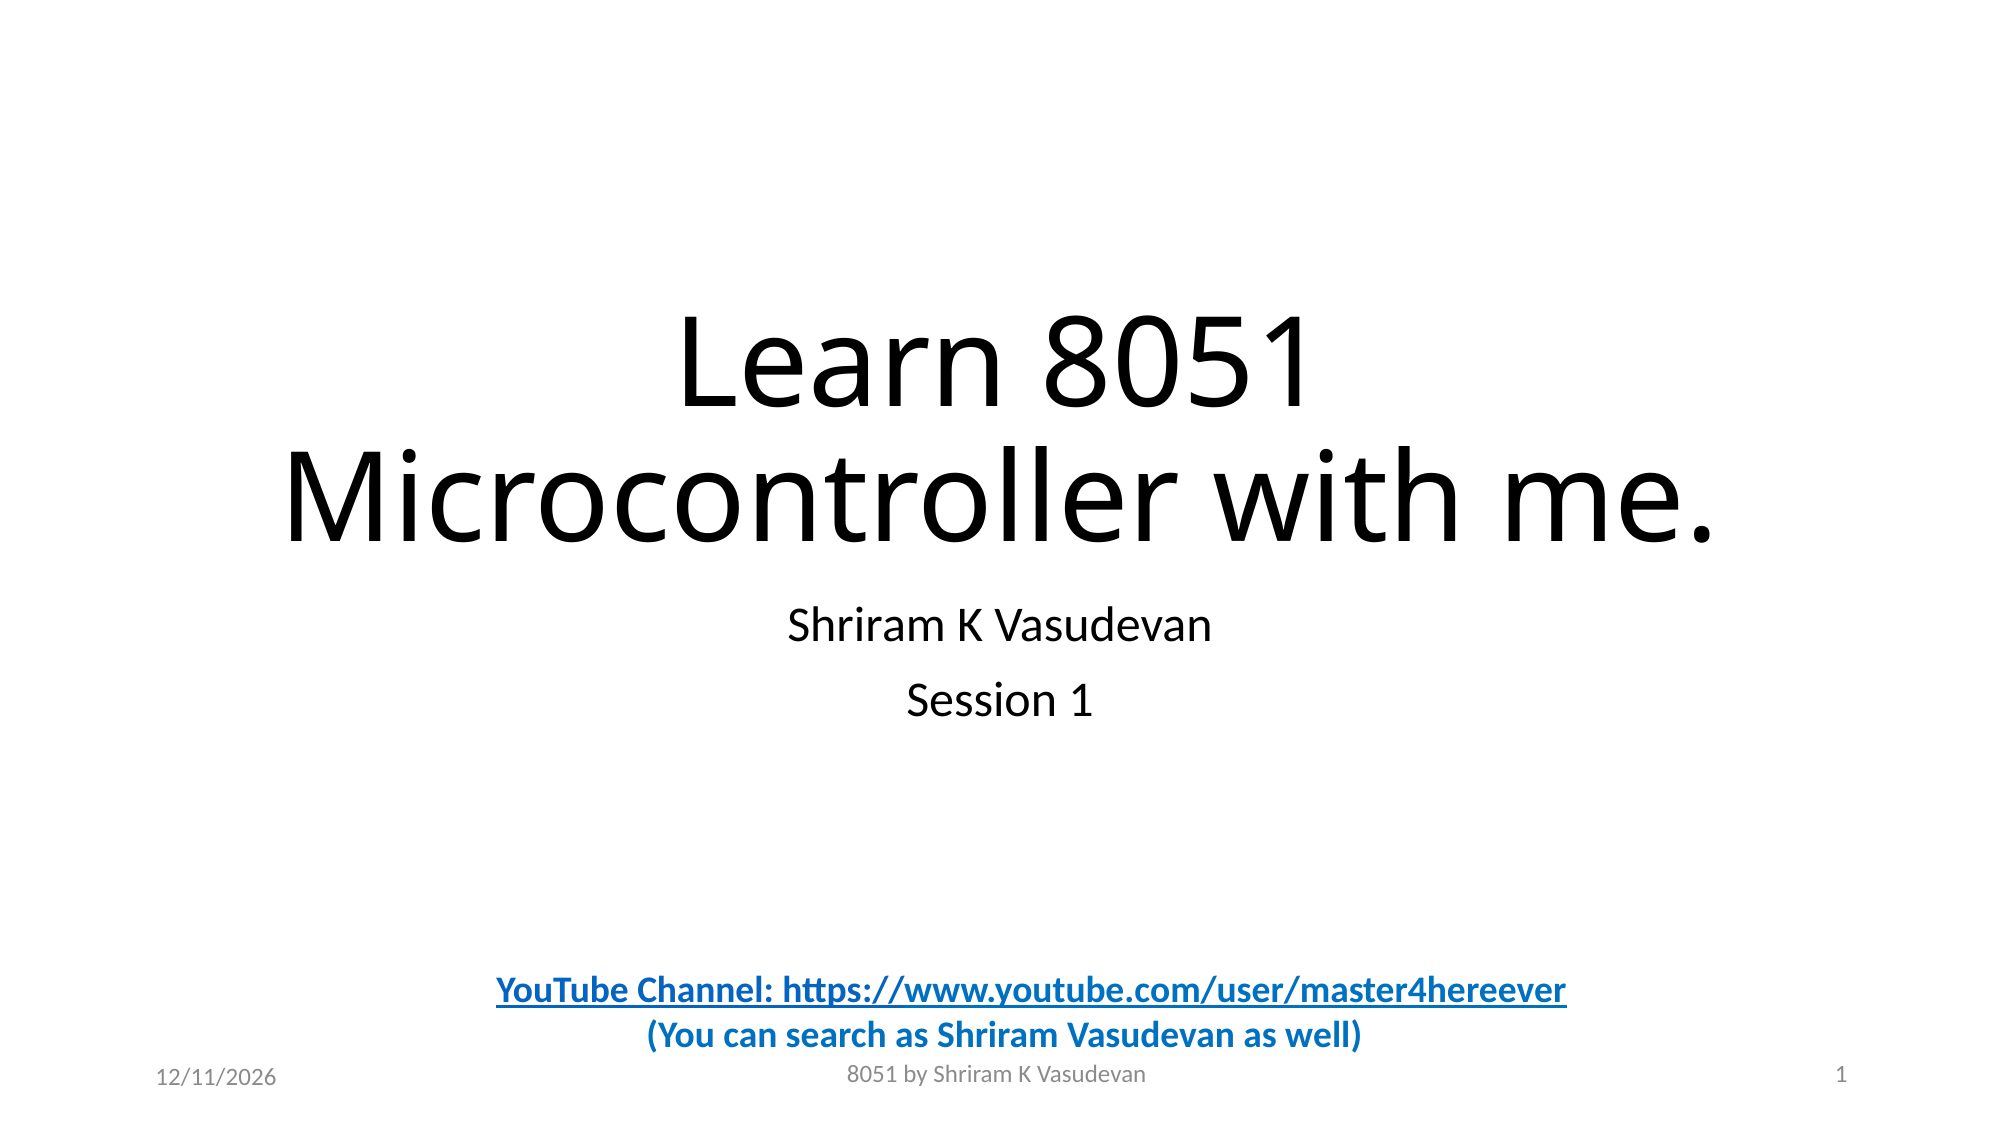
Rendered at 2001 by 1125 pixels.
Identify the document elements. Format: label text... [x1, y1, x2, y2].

slide_number 1 [1412, 1063, 1863, 1103]
footer 8051 by Shriram K Vasudevan [662, 1063, 1338, 1103]
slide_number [140, 1045, 591, 1106]
subtitle Shriram K Vasudevan Session 1 [249, 590, 1750, 863]
text_box YouTube Channel: https://www.youtube.com/user/master4hereever (You can search as Shriram Vasudevan as well) [481, 957, 1937, 1063]
title Learn 8051 Microcontroller with me. [249, 184, 1750, 576]
